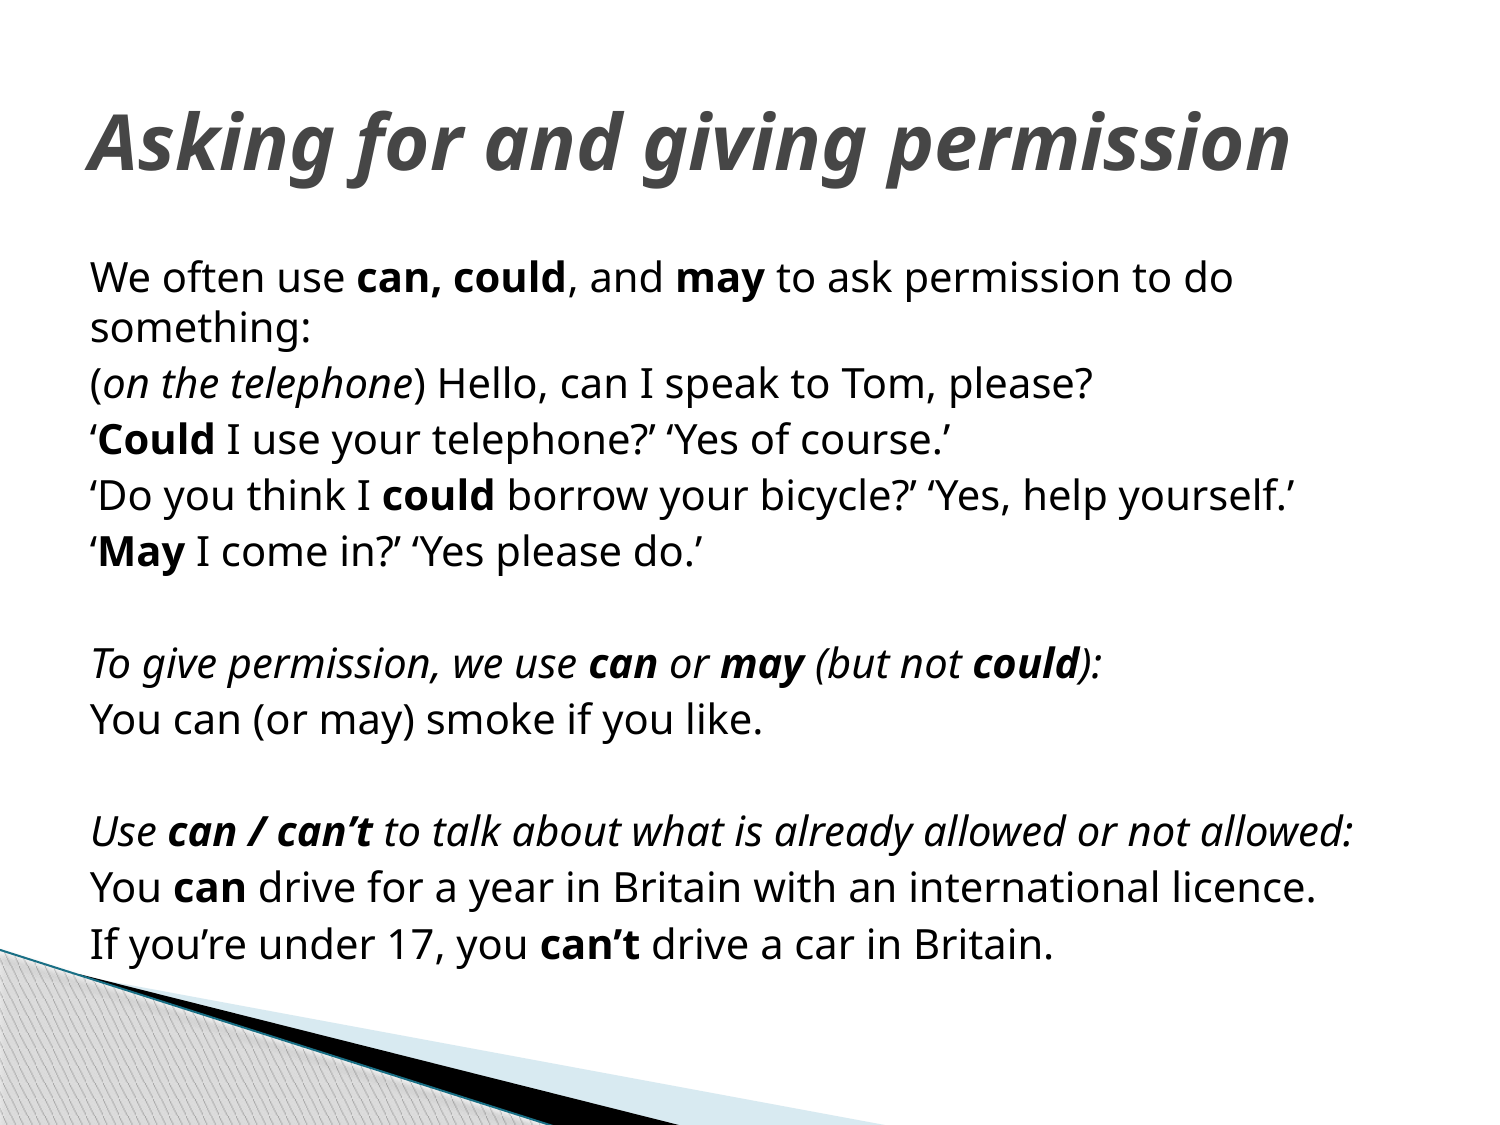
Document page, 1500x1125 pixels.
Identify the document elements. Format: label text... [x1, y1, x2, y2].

list We often use can, could, and may to ask permission to do something: (on the telephone) Hello, can I speak to Tom, please? ‘Could I use your telephone?’ ‘Yes of course.’ ‘Do you think I could borrow your bicycle?’ ‘Yes, help yourself.’ ‘May I come in?’ ‘Yes please do.’ To give permission, we use can or may (but not could): You can (or may) smoke if you like. Use can / can’t to talk about what is already allowed or not allowed: You can drive for a year in Britain with an international licence. If you’re under 17, you can’t drive a car in Britain. [75, 243, 1425, 986]
title Asking for and giving permission [75, 45, 1425, 233]
